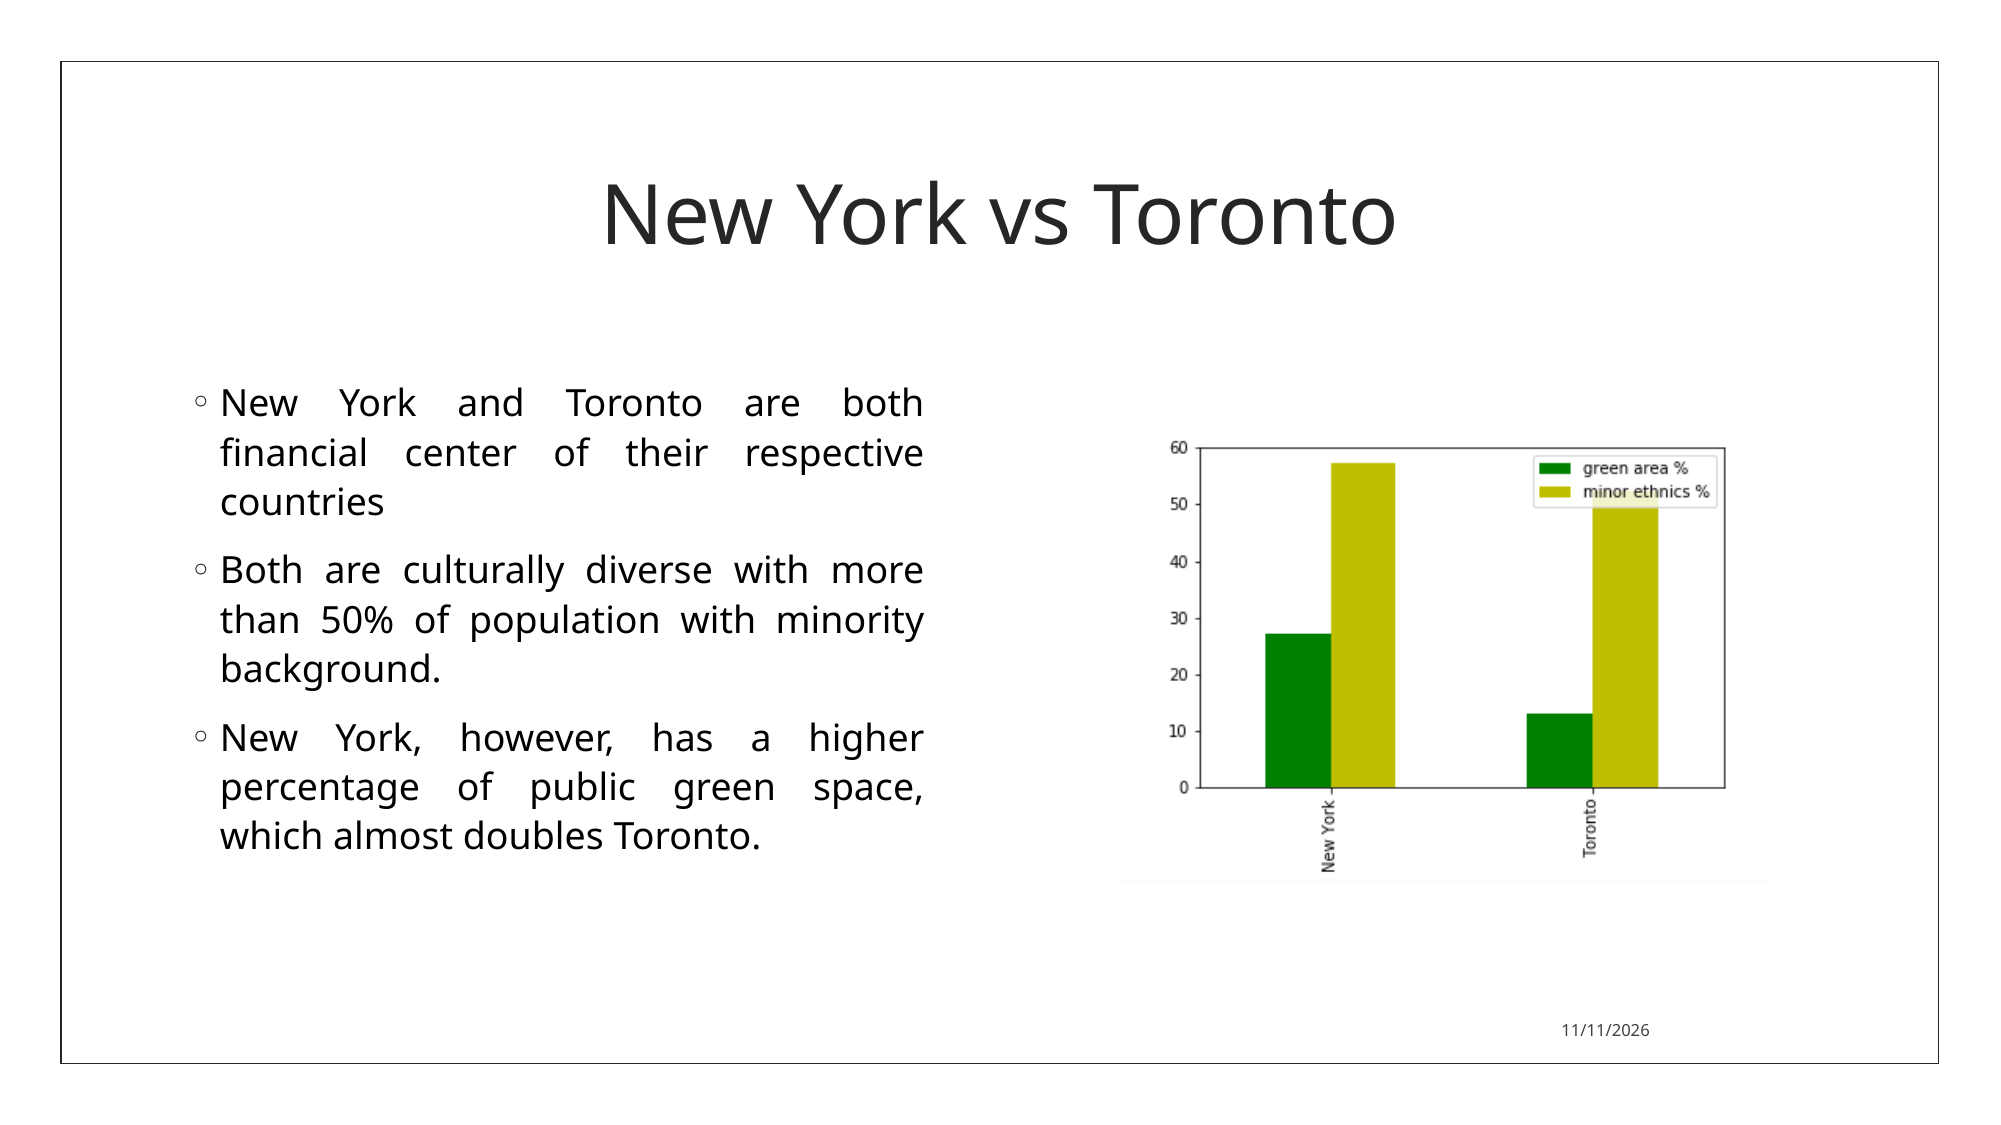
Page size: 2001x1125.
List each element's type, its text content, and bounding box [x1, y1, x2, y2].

title New York vs Toronto [174, 105, 1825, 331]
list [1120, 421, 1765, 883]
list New York and Toronto are both financial center of their respective countries Both are culturally diverse with more than 50% of population with minority background. New York, however, has a higher percentage of public green space, which almost doubles Toronto. [174, 366, 940, 883]
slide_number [1190, 990, 1665, 1050]
